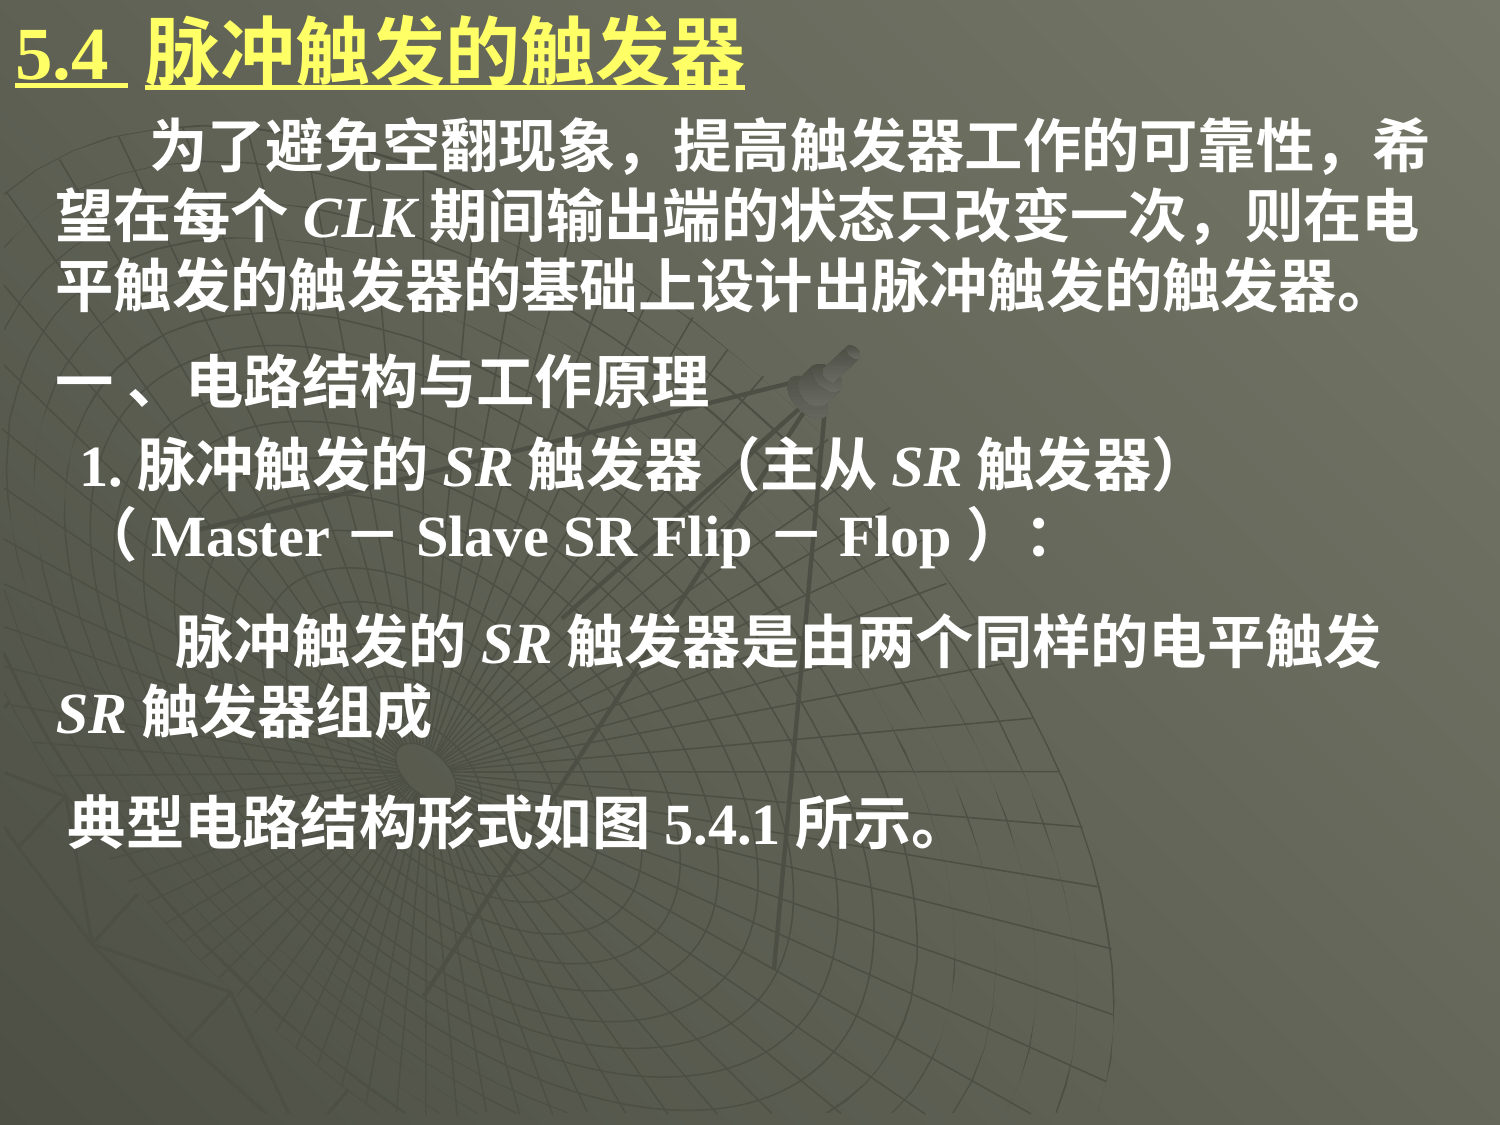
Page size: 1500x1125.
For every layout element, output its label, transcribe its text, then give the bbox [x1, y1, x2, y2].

text_box 1.脉冲触发的SR触发器（主从SR触发器）（Master－Slave SR Flip－Flop）： [64, 420, 1406, 576]
text_box 脉冲触发的SR触发器是由两个同样的电平触发SR触发器组成 [41, 597, 1471, 753]
title 5.4 脉冲触发的触发器 [0, 0, 997, 99]
text_box 典型电路结构形式如图5.4.1所示。 [53, 774, 1142, 868]
text_box 为了避免空翻现象，提高触发器工作的可靠性，希望在每个CLK期间输出端的状态只改变一次，则在电平触发的触发器的基础上设计出脉冲触发的触发器。 [41, 101, 1450, 327]
text_box 一 、电路结构与工作原理 [41, 338, 809, 423]
